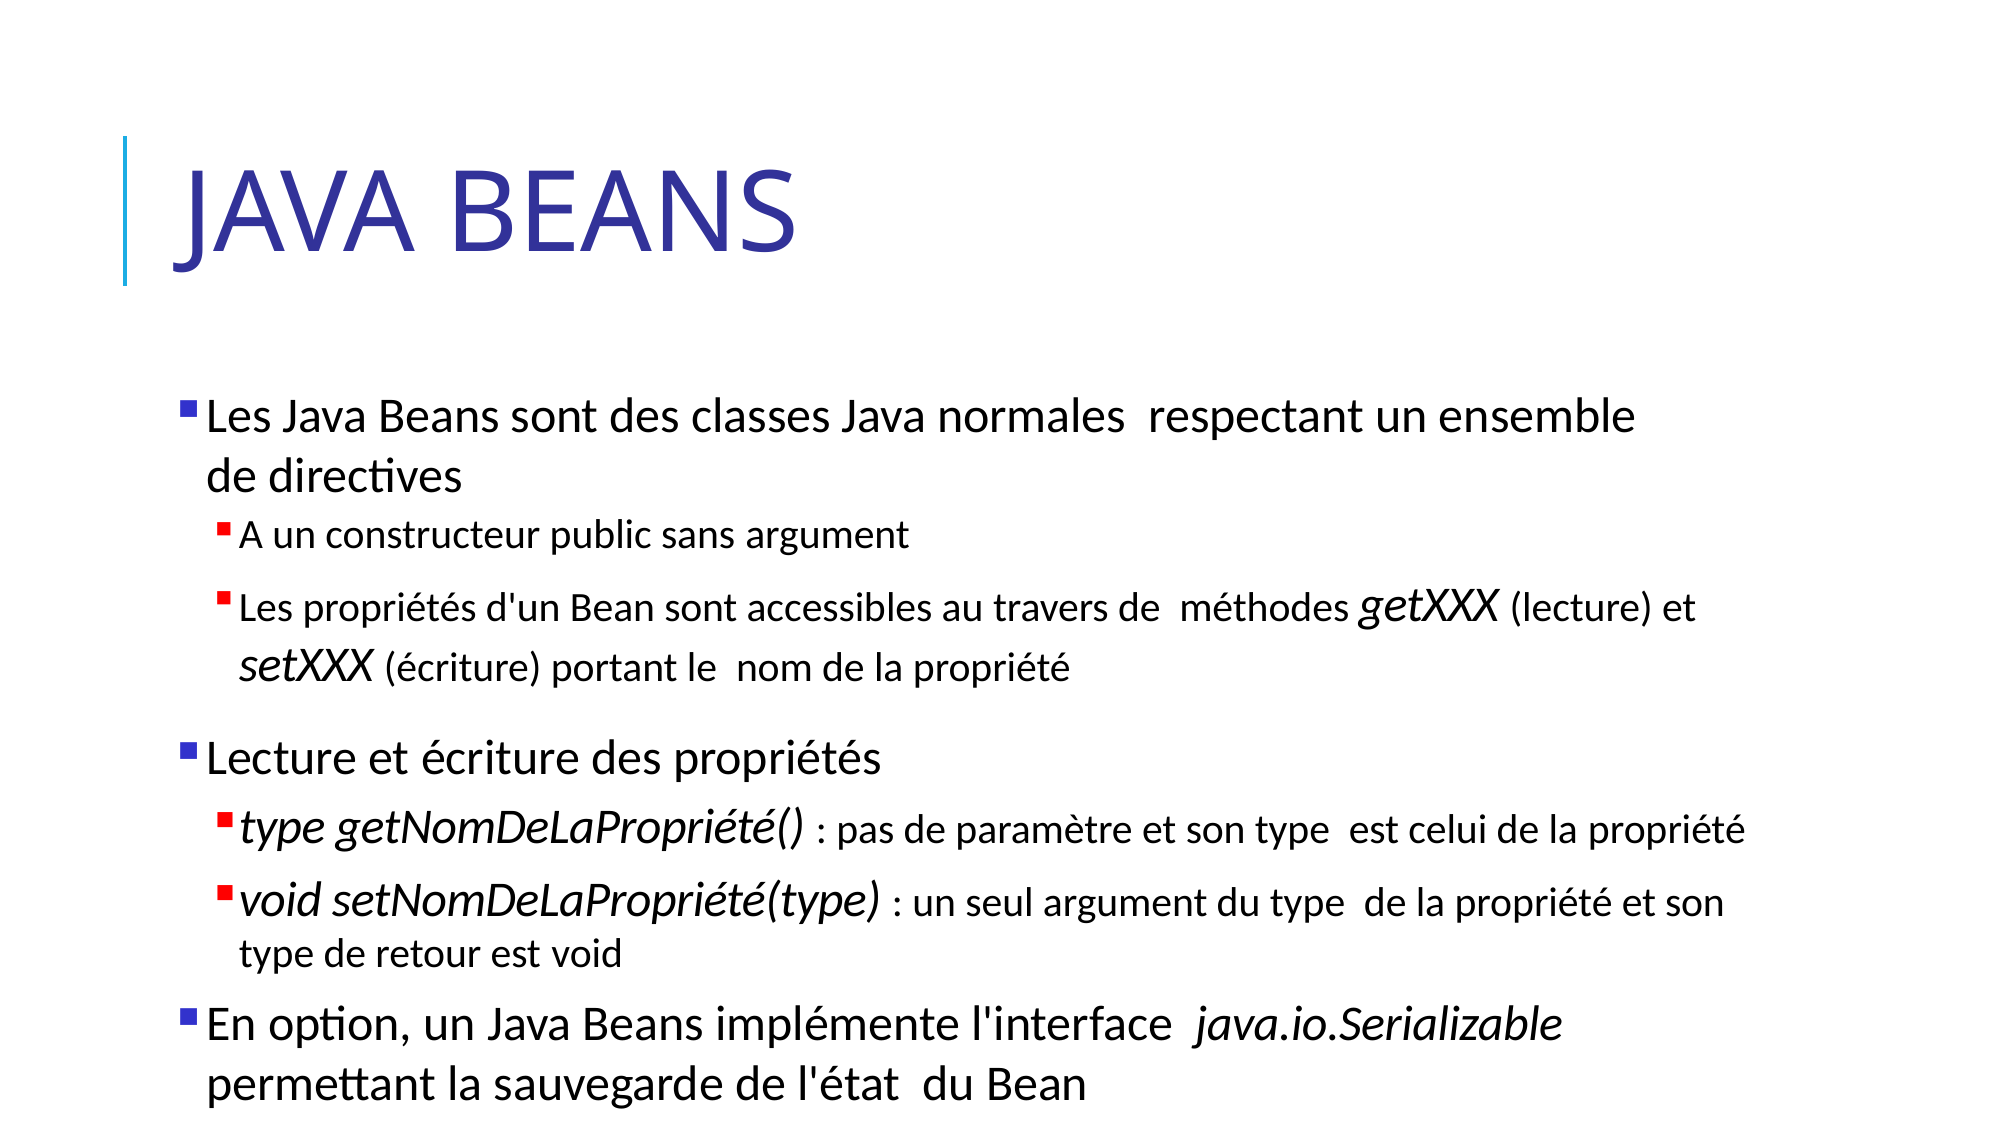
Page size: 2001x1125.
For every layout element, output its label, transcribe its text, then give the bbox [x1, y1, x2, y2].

title Java Beans [168, 96, 1763, 342]
list Les Java Beans sont des classes Java normales respectant un ensemble de directives A un constructeur public sans argument Les propriétés d'un Bean sont accessibles au travers de méthodes getXXX (lecture) et setXXX (écriture) portant le nom de la propriété Lecture et écriture des propriétés type getNomDeLaPropriété() : pas de paramètre et son type est celui de la propriété void setNomDeLaPropriété(type) : un seul argument du type de la propriété et son type de retour est void En option, un Java Beans implémente l'interface java.io.Serializable permettant la sauvegarde de l'état du Bean [168, 375, 1763, 1035]
